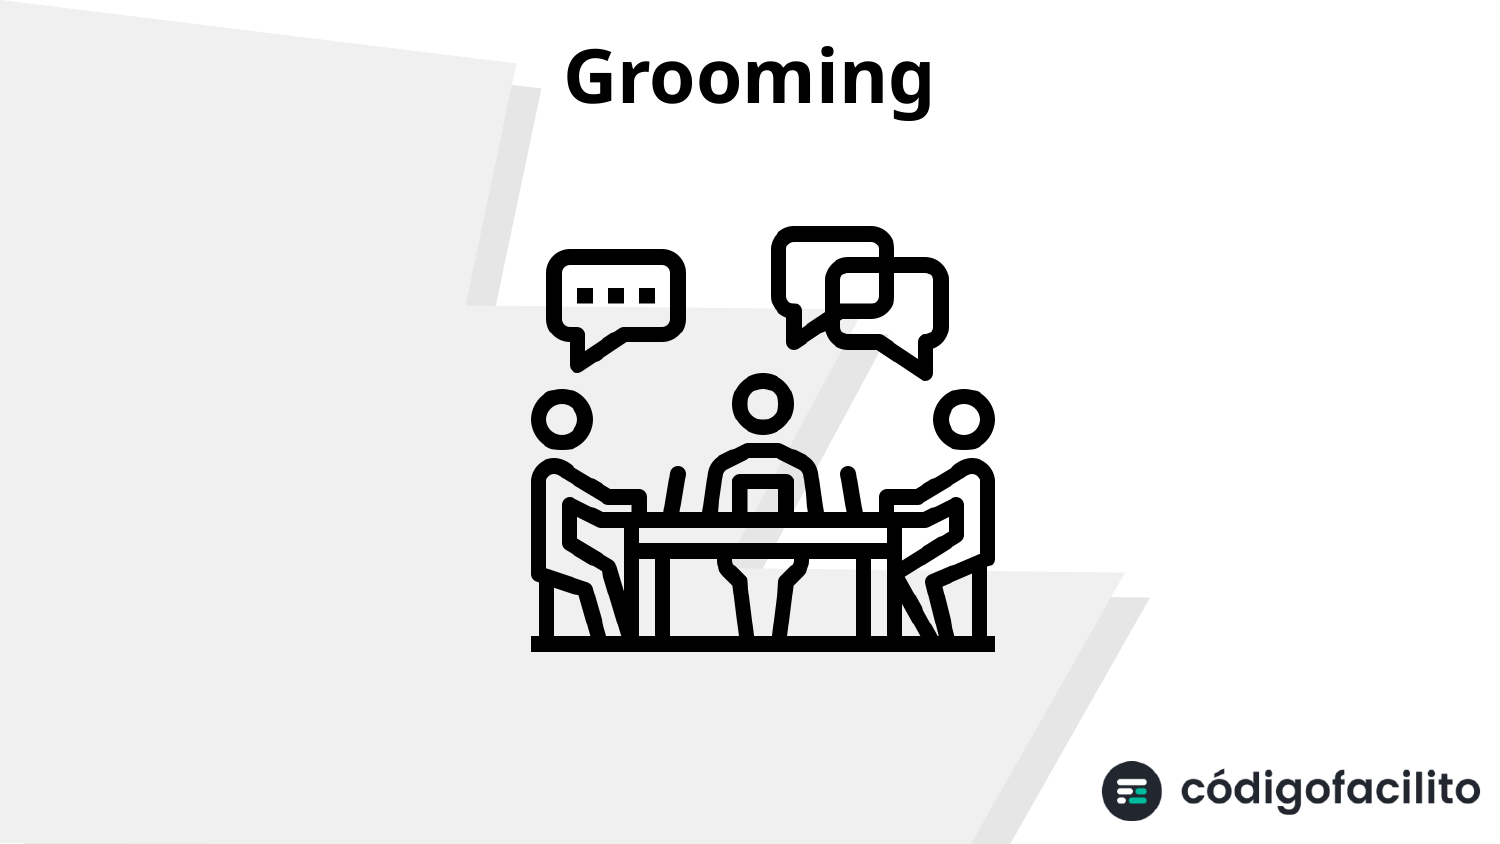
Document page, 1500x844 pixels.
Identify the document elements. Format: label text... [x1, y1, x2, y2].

picture [515, 187, 1010, 682]
title Grooming [70, 1, 1430, 153]
picture [1101, 761, 1481, 821]
